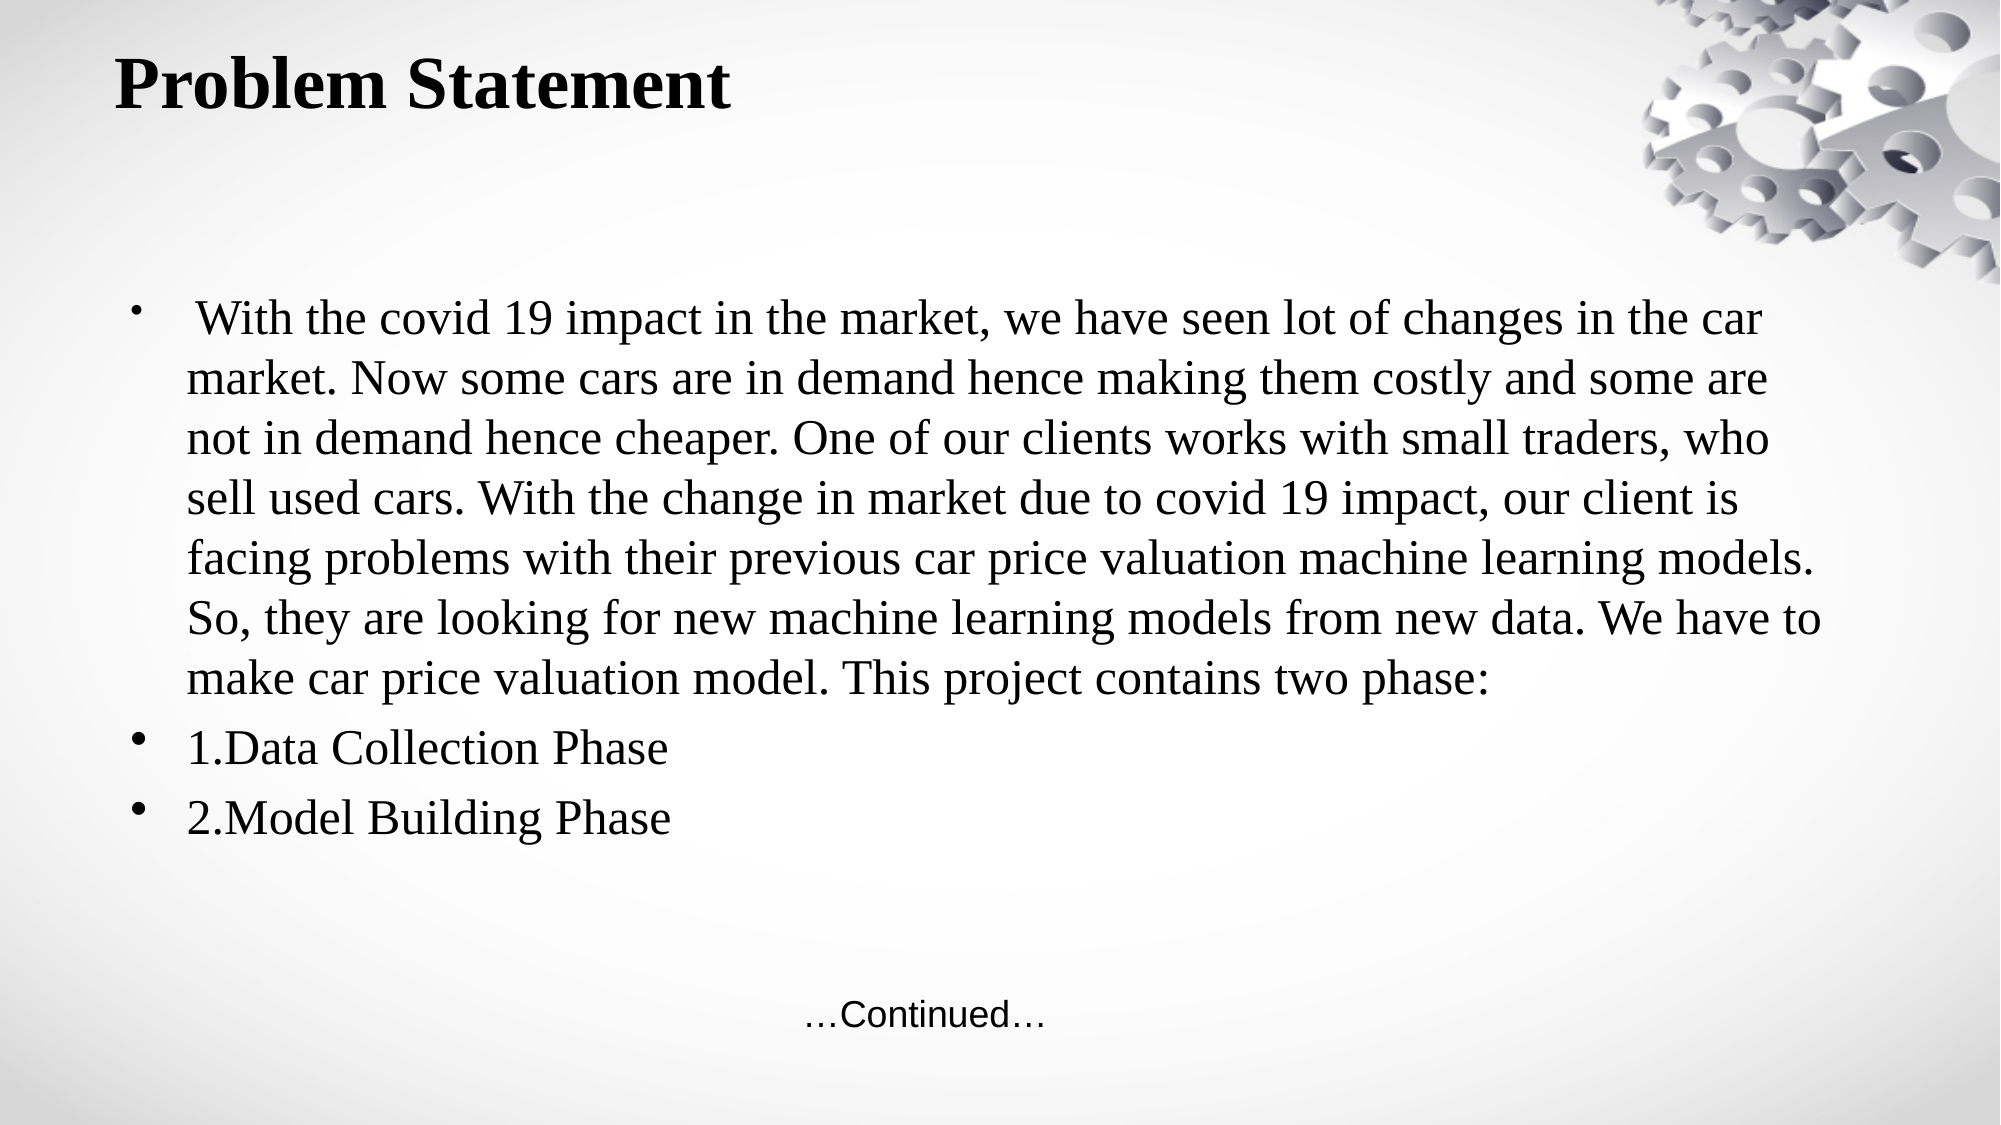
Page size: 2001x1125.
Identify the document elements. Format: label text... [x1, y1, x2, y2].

text_box …Continued… [787, 982, 1121, 1043]
title Problem Statement [99, 30, 1901, 127]
list With the covid 19 impact in the market, we have seen lot of changes in the car market. Now some cars are in demand hence making them costly and some are not in demand hence cheaper. One of our clients works with small traders, who sell used cars. With the change in market due to covid 19 impact, our client is facing problems with their previous car price valuation machine learning models. So, they are looking for new machine learning models from new data. We have to make car price valuation model. This project contains two phase: 1.Data Collection Phase 2.Model Building Phase [115, 277, 1841, 914]
picture [0, 0, 2000, 1125]
